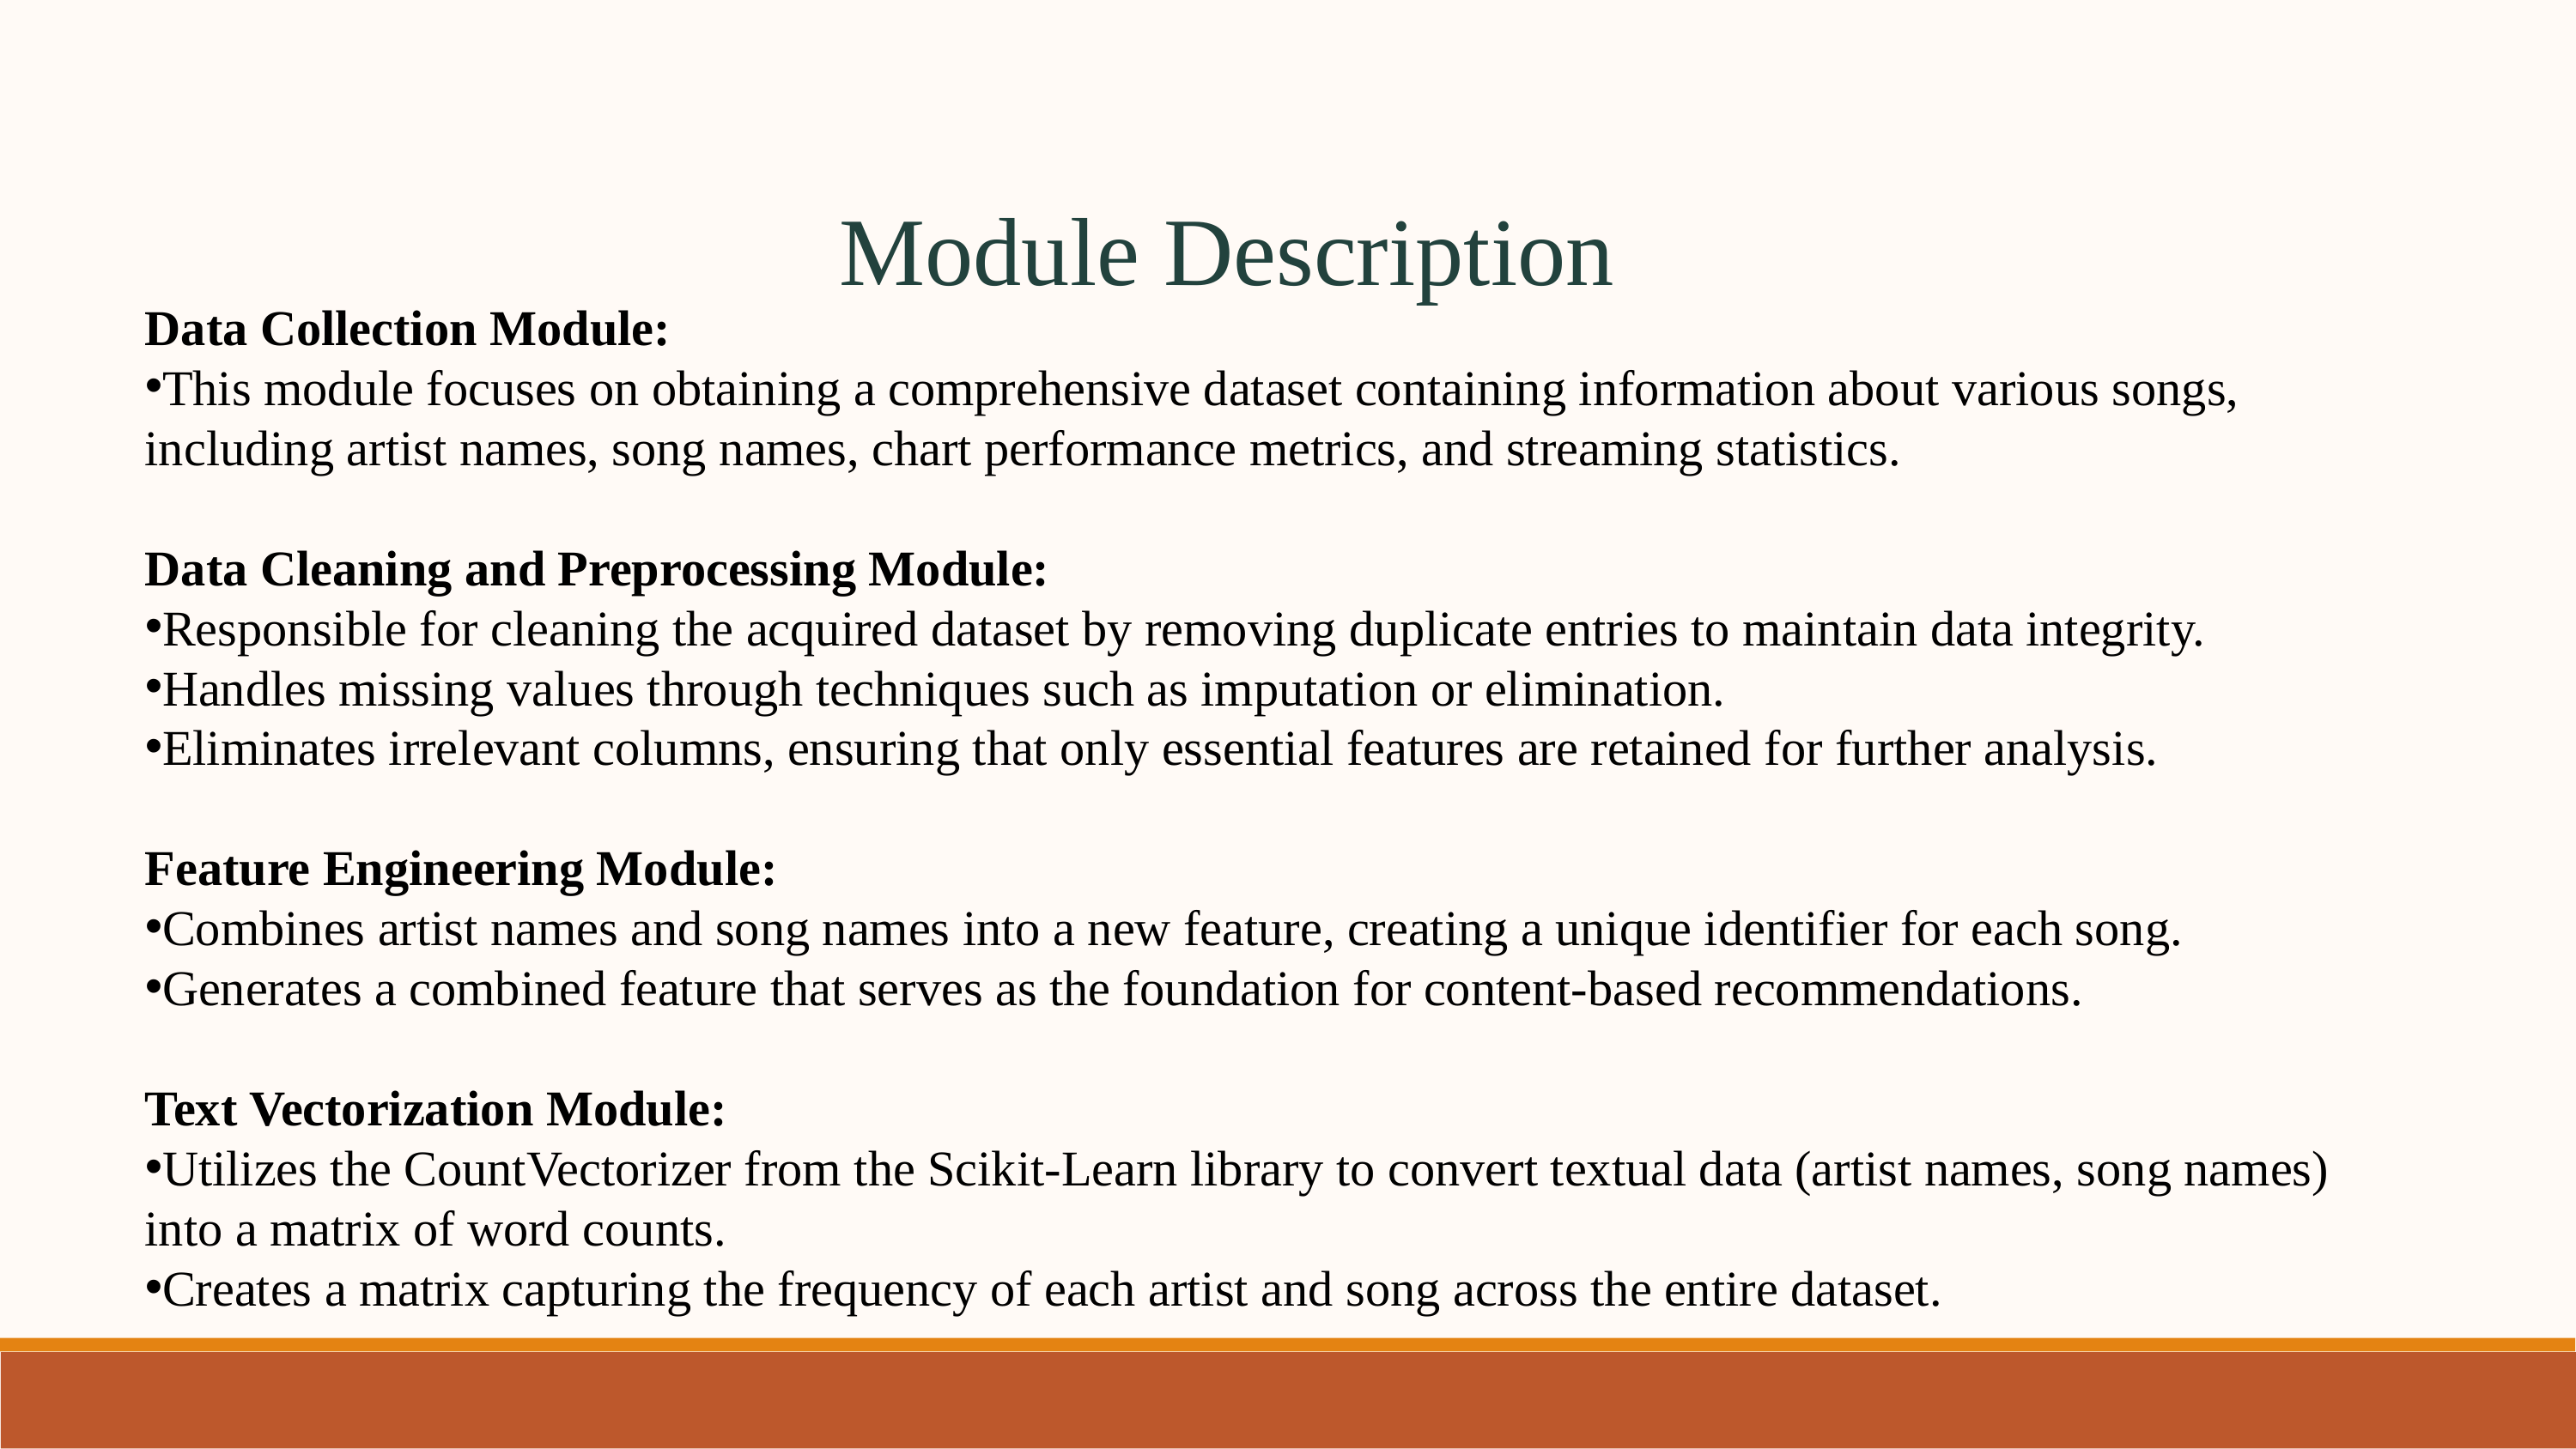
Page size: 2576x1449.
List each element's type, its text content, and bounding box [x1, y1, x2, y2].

text_box Module Description [357, 75, 2097, 306]
text_box Data Collection Module: This module focuses on obtaining a comprehensive dataset containing information about various songs, including artist names, song names, chart performance metrics, and streaming statistics. Data Cleaning and Preprocessing Module: Responsible for cleaning the acquired dataset by removing duplicate entries to maintain data integrity. Handles missing values through techniques such as imputation or elimination. Eliminates irrelevant columns, ensuring that only essential features are retained for further analysis. Feature Engineering Module: Combines artist names and song names into a new feature, creating a unique identifier for each song. Generates a combined feature that serves as the foundation for content-based recommendations. Text Vectorization Module: Utilizes the CountVectorizer from the Scikit-Learn library to convert textual data (artist names, song names) into a matrix of word counts. Creates a matrix capturing the frequency of each artist and song across the entire dataset. [144, 294, 2392, 1449]
